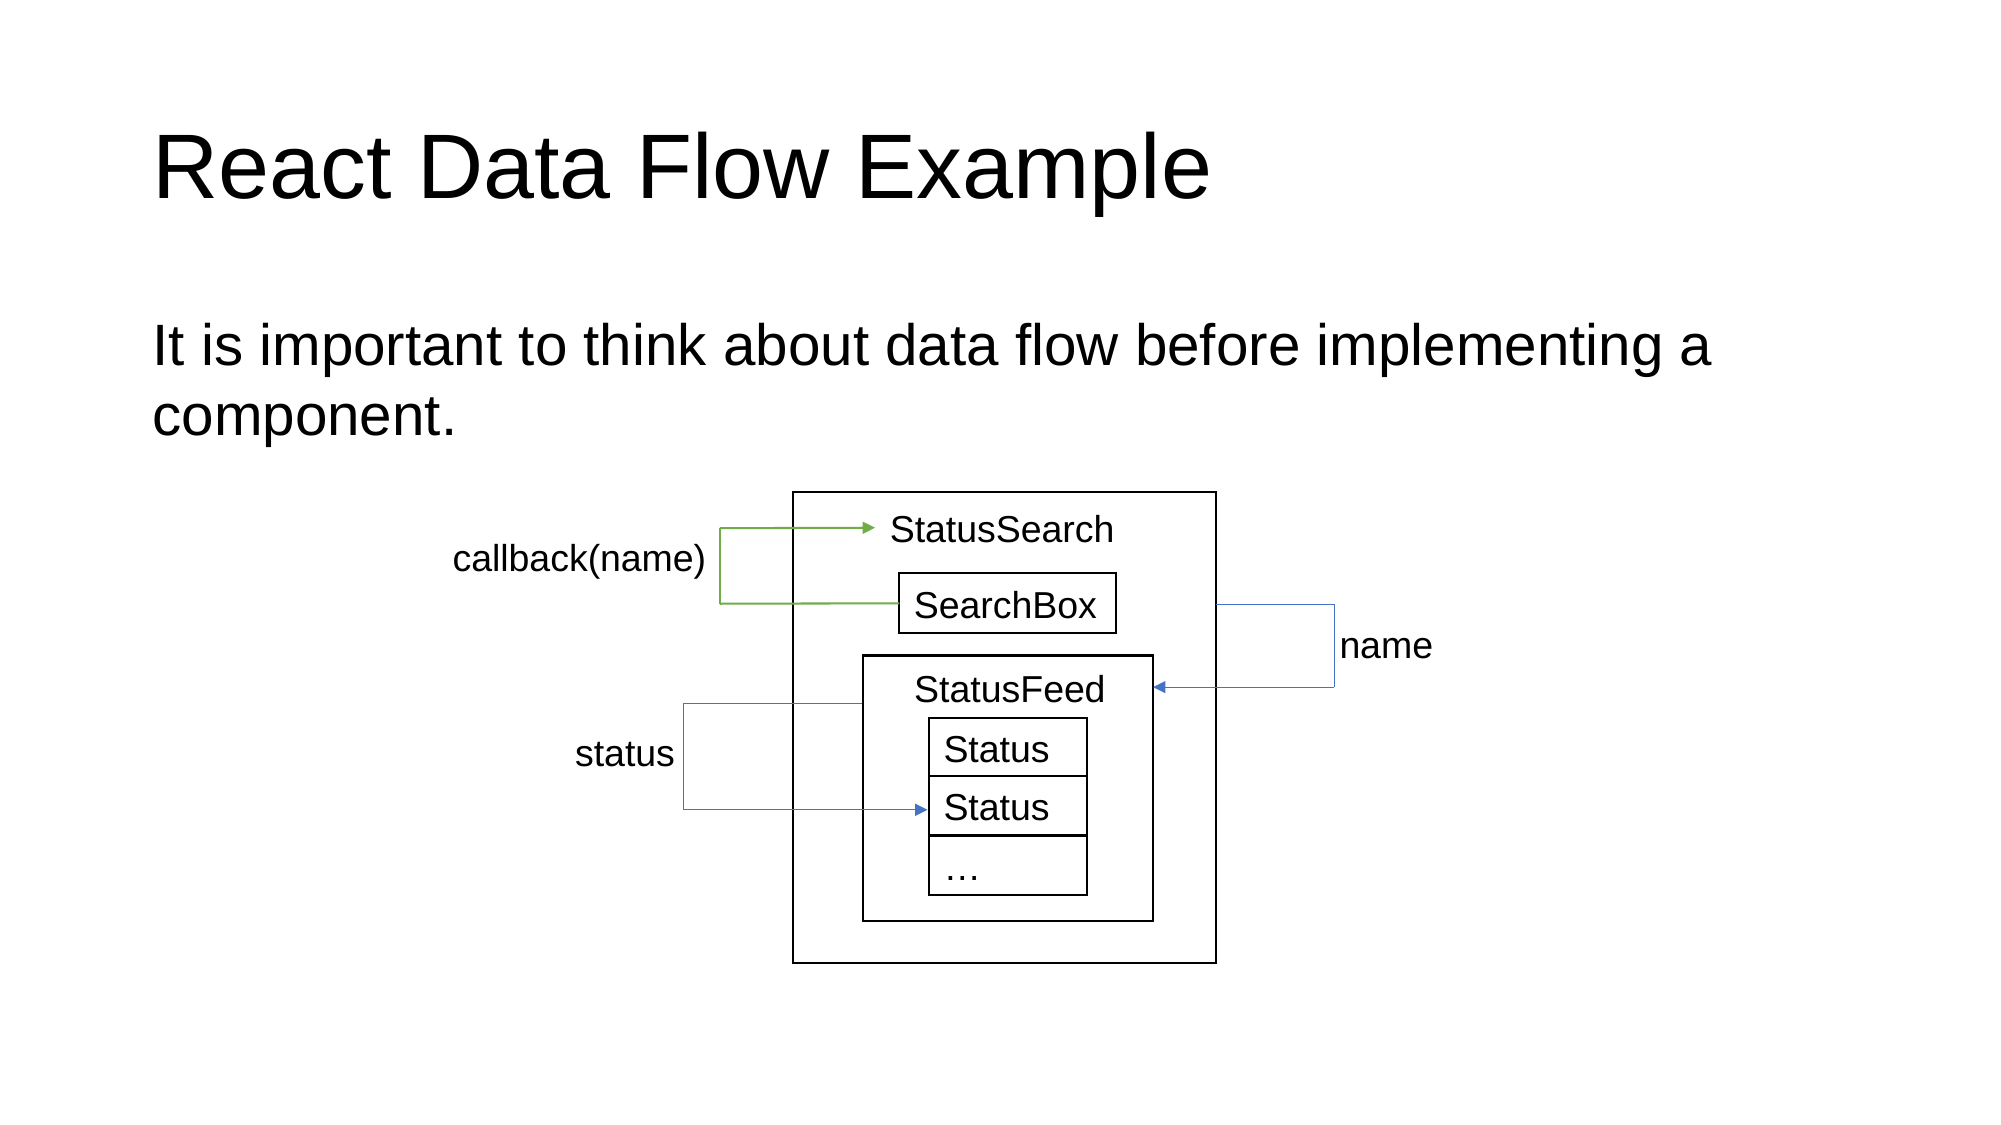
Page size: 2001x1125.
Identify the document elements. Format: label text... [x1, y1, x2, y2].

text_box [559, 703, 928, 810]
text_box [1153, 604, 1449, 688]
title React Data Flow Example [137, 59, 1863, 278]
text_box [792, 491, 1217, 963]
text_box callback(name) [437, 526, 722, 587]
list It is important to think about data flow before implementing a component. [137, 299, 1863, 1014]
